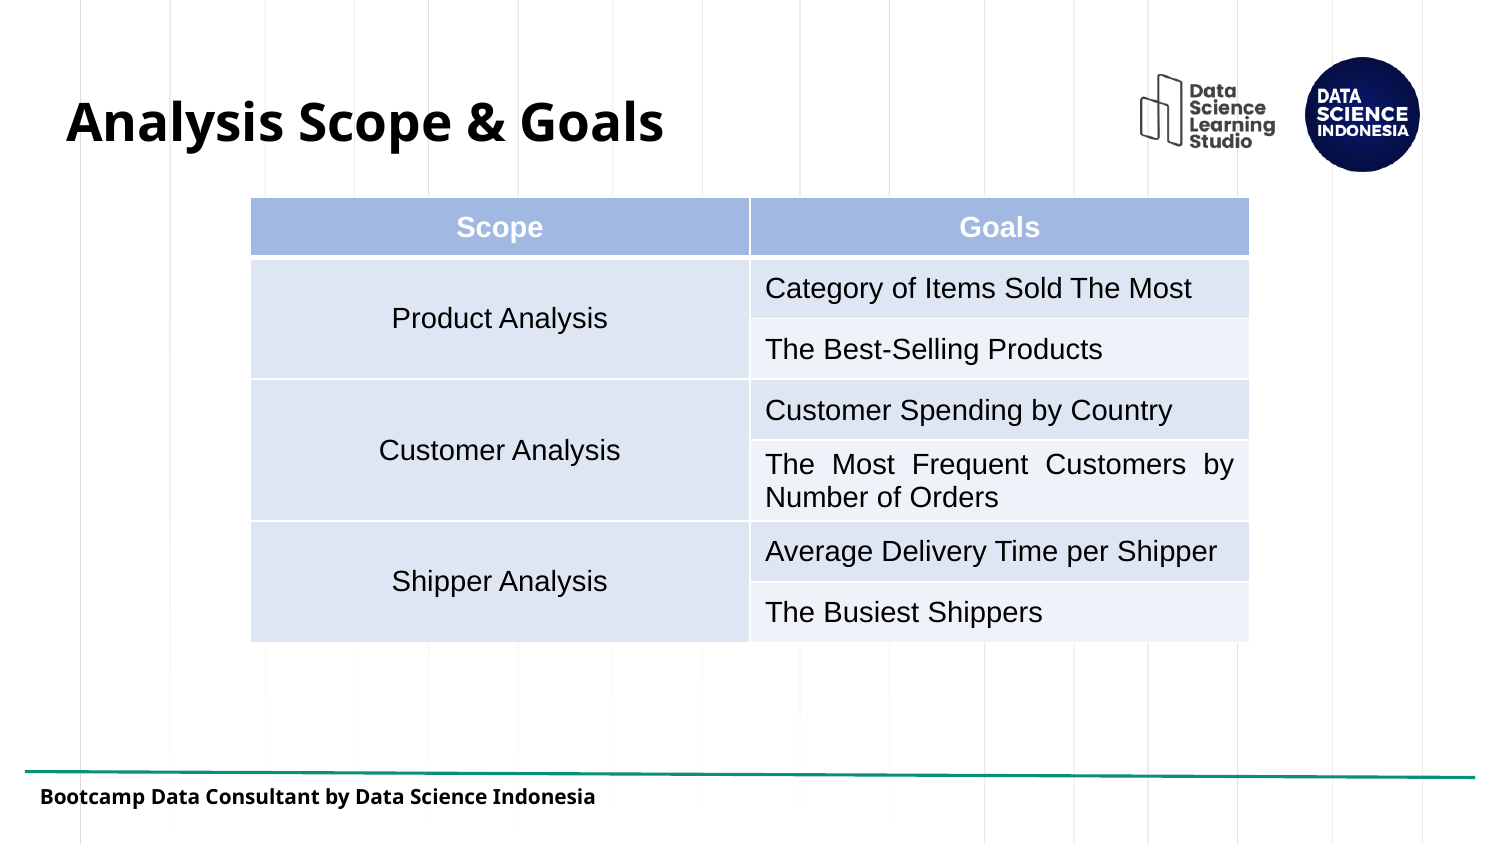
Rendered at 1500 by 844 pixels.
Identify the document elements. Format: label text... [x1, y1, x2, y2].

table_cell Average Delivery Time per Shipper [751, 522, 1249, 581]
table_cell The Busiest Shippers [751, 583, 1249, 642]
table_cell Customer Analysis [251, 380, 749, 520]
title Analysis Scope & Goals [51, 72, 1098, 167]
table_cell Category of Items Sold The Most [751, 260, 1249, 318]
table_header Goals [751, 198, 1249, 255]
table_cell The Most Frequent Customers by Number of Orders [751, 441, 1249, 520]
table_cell The Best-Selling Products [751, 319, 1249, 378]
table_cell Product Analysis [251, 260, 749, 378]
table_cell Customer Spending by Country [751, 380, 1249, 439]
picture [0, 0, 1500, 844]
table_header Scope [251, 198, 749, 255]
table_cell Shipper Analysis [251, 522, 749, 642]
